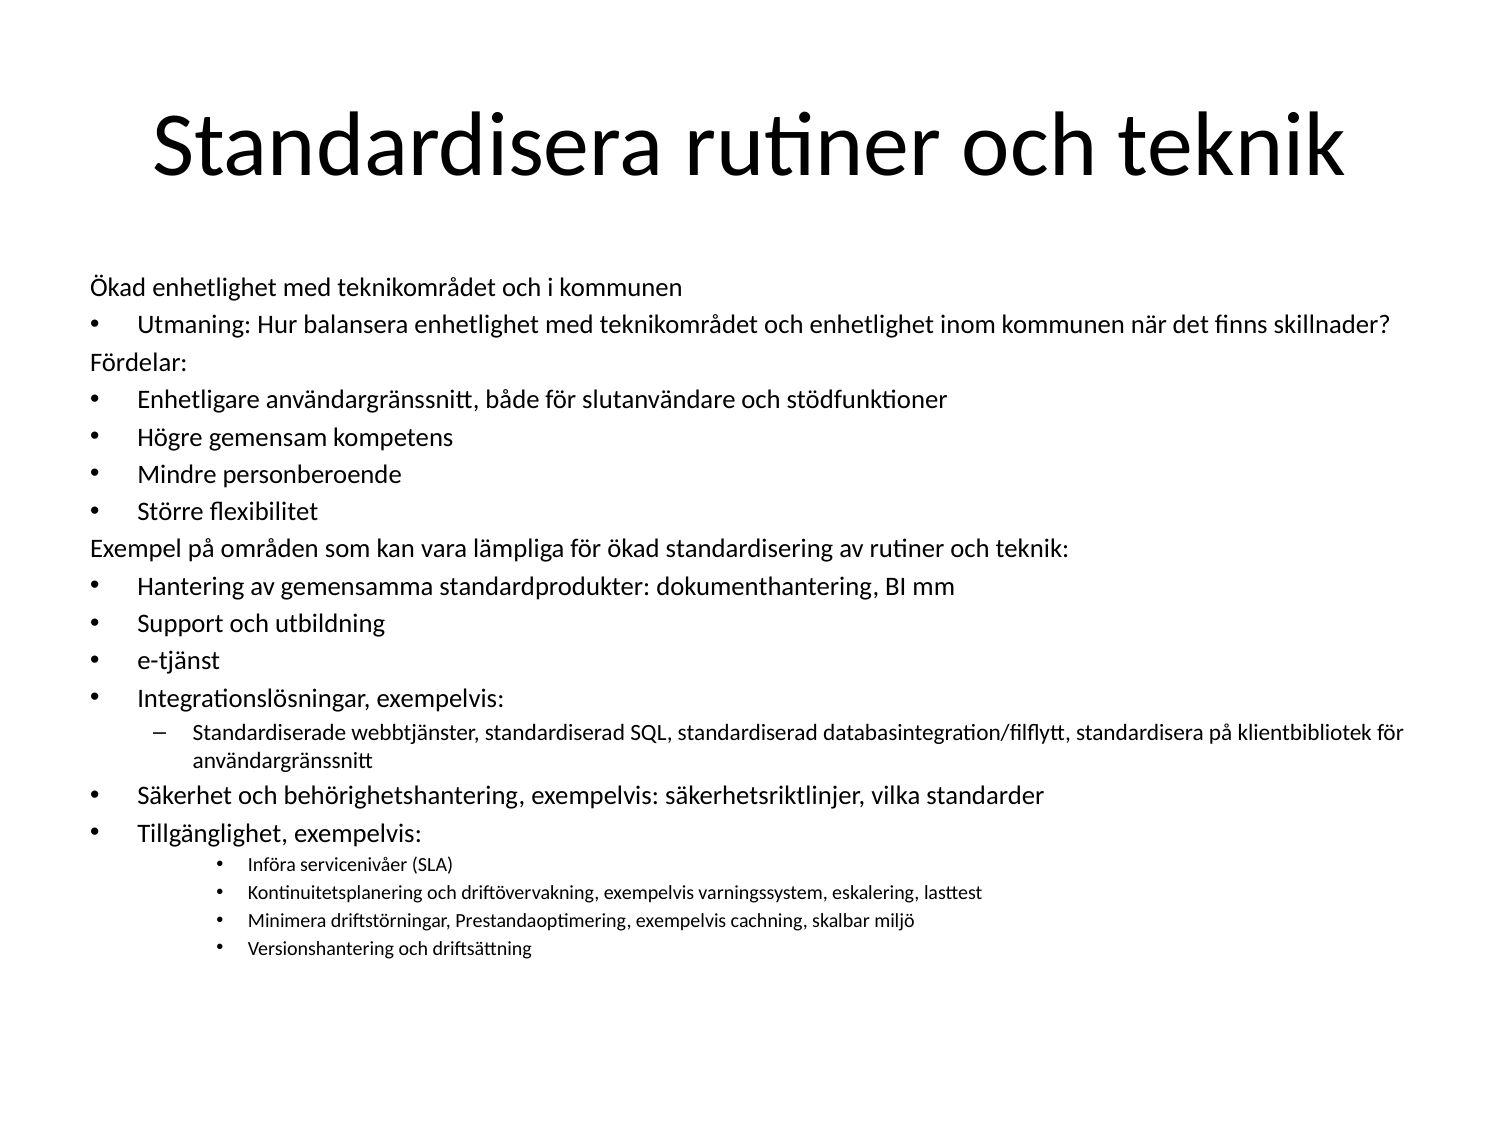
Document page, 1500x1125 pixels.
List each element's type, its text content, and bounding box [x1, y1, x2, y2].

title Standardisera rutiner och teknik [75, 45, 1425, 233]
list Ökad enhetlighet med teknikområdet och i kommunen Utmaning: Hur balansera enhetlighet med teknikområdet och enhetlighet inom kommunen när det finns skillnader? Fördelar: Enhetligare användargränssnitt, både för slutanvändare och stödfunktioner Högre gemensam kompetens Mindre personberoende Större flexibilitet Exempel på områden som kan vara lämpliga för ökad standardisering av rutiner och teknik: Hantering av gemensamma standardprodukter: dokumenthantering, BI mm Support och utbildning e-tjänst Integrationslösningar, exempelvis: Standardiserade webbtjänster, standardiserad SQL, standardiserad databasintegration/filflytt, standardisera på klientbibliotek för användargränssnitt Säkerhet och behörighetshantering, exempelvis: säkerhetsriktlinjer, vilka standarder Tillgänglighet, exempelvis: Införa servicenivåer (SLA) Kontinuitetsplanering och driftövervakning, exempelvis varningssystem, eskalering, lasttest Minimera driftstörningar, Prestandaoptimering, exempelvis cachning, skalbar miljö Versionshantering och driftsättning [75, 262, 1425, 1005]
